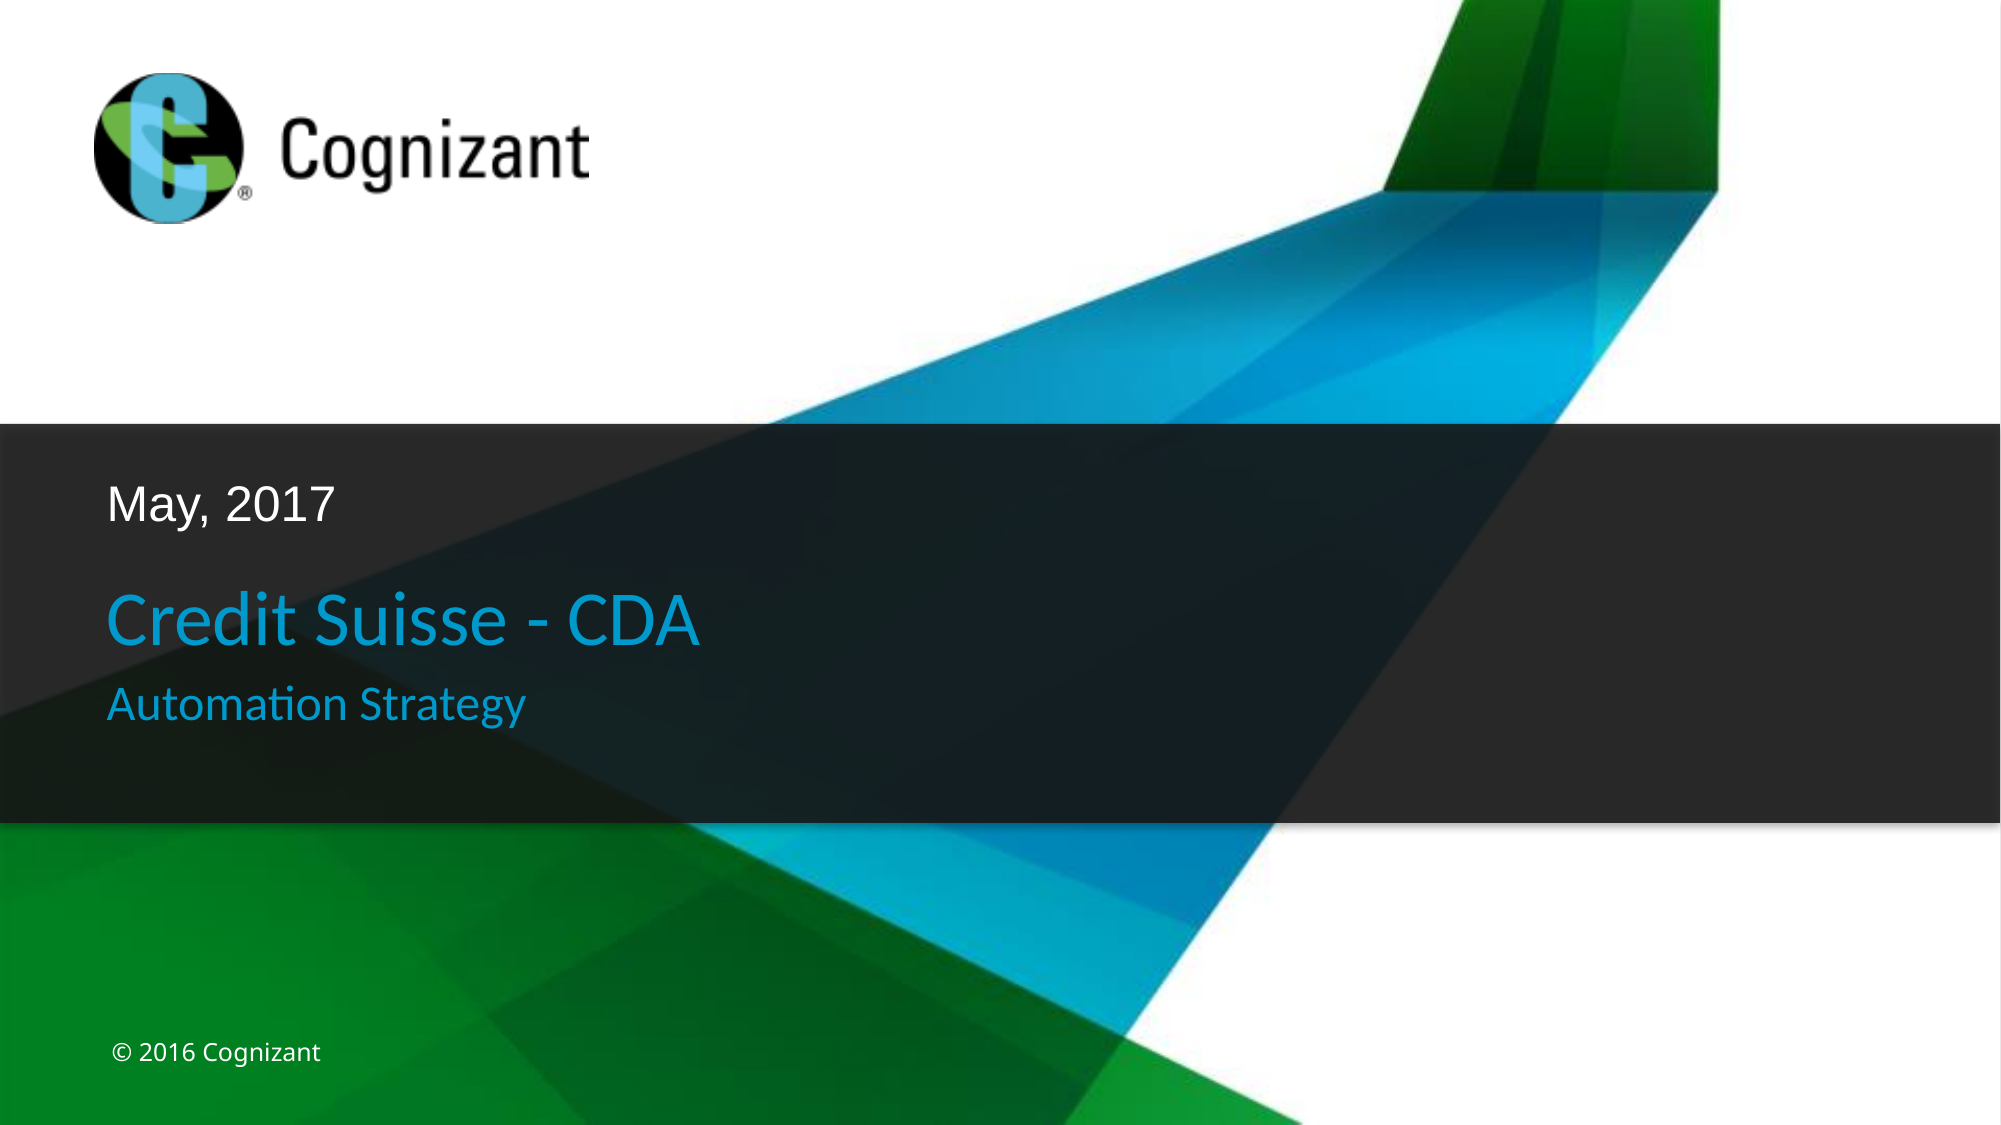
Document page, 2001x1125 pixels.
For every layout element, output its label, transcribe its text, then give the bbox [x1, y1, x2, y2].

picture [1262, 248, 1269, 254]
picture [0, 823, 1892, 1125]
list Credit Suisse - CDA Automation Strategy [91, 559, 1904, 742]
picture [1438, 215, 1448, 223]
picture [1671, 200, 1681, 212]
picture [1605, 202, 1618, 207]
list May, 2017 [91, 464, 1904, 559]
picture [1170, 286, 1181, 291]
picture [1638, 232, 1647, 238]
picture [1355, 218, 1368, 224]
picture [0, 0, 1892, 423]
